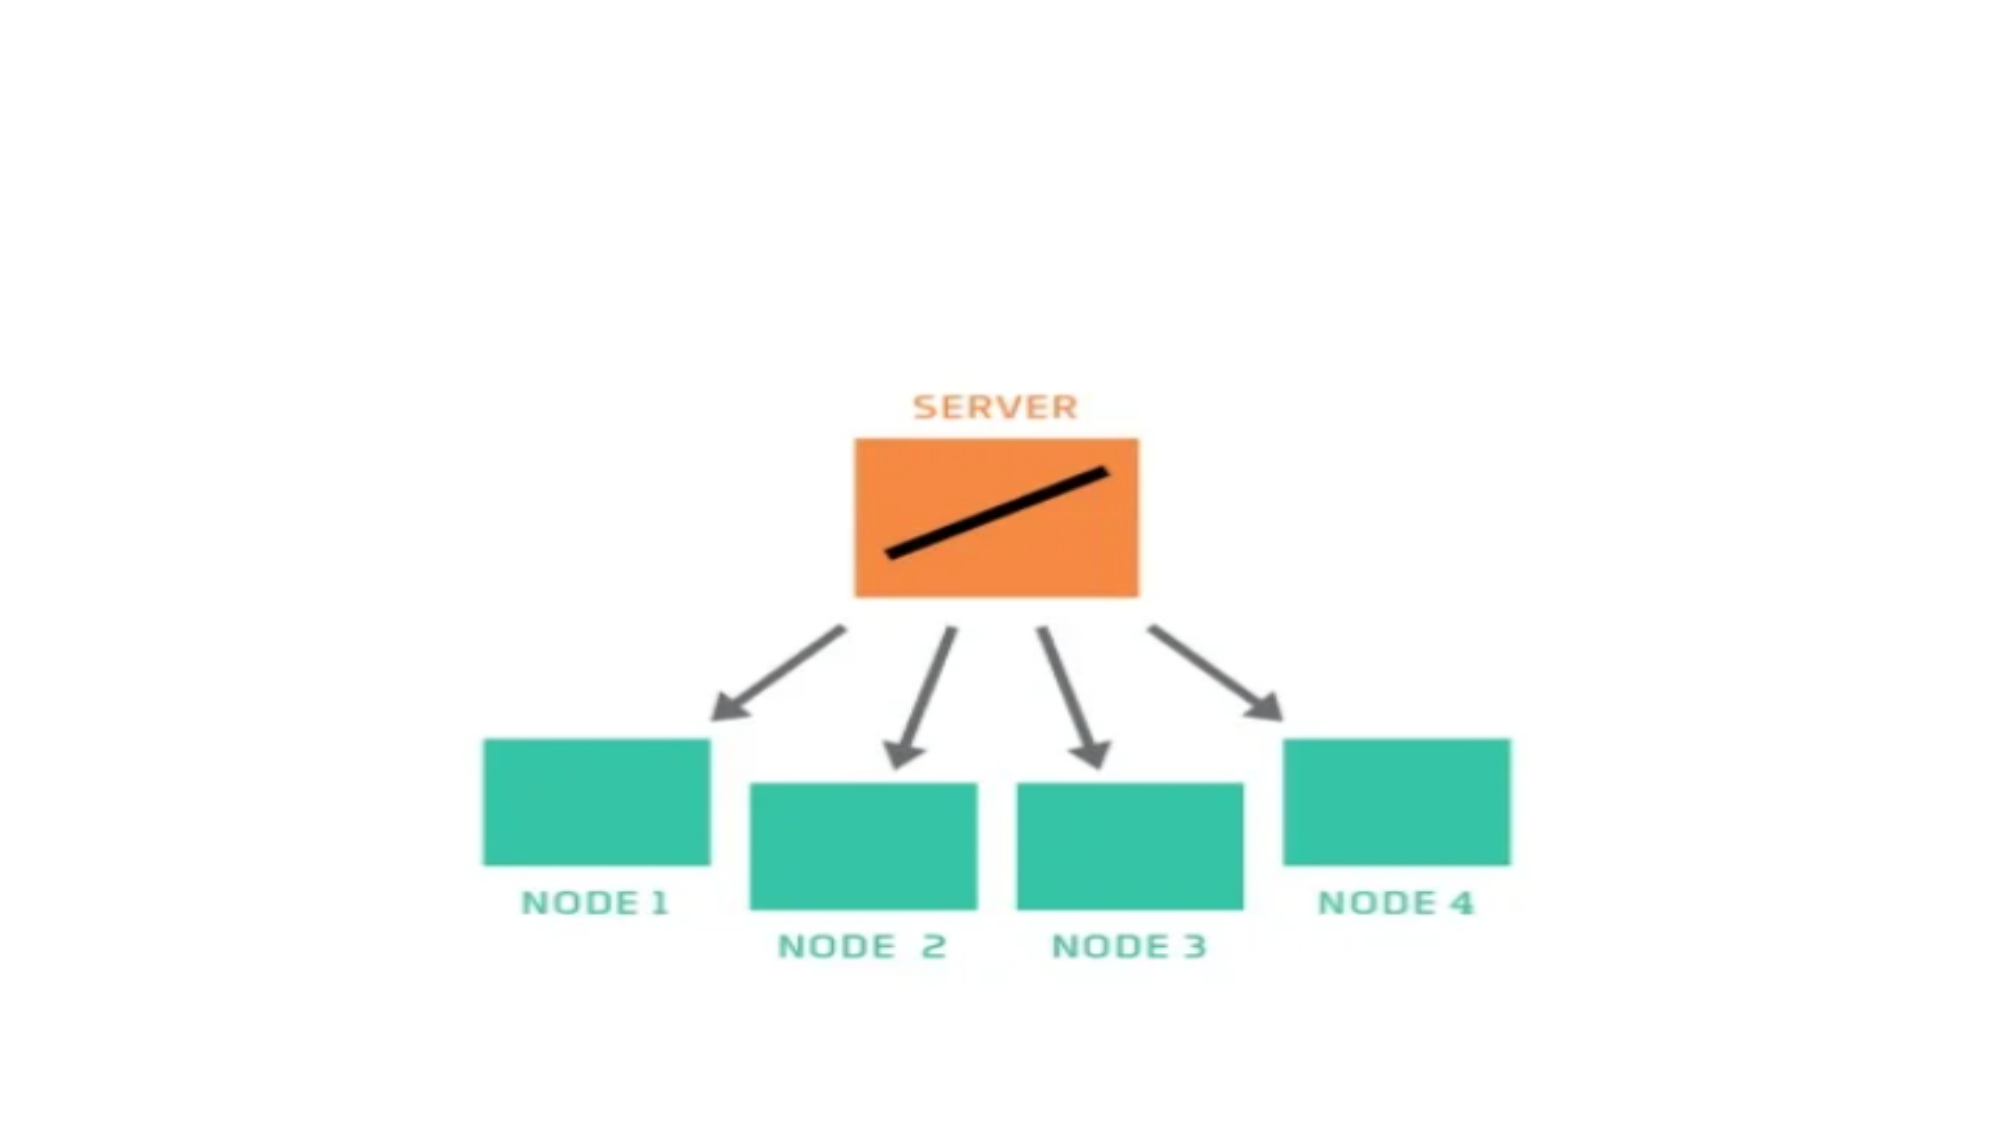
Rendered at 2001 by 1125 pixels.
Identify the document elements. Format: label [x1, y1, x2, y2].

list [395, 327, 1581, 1029]
